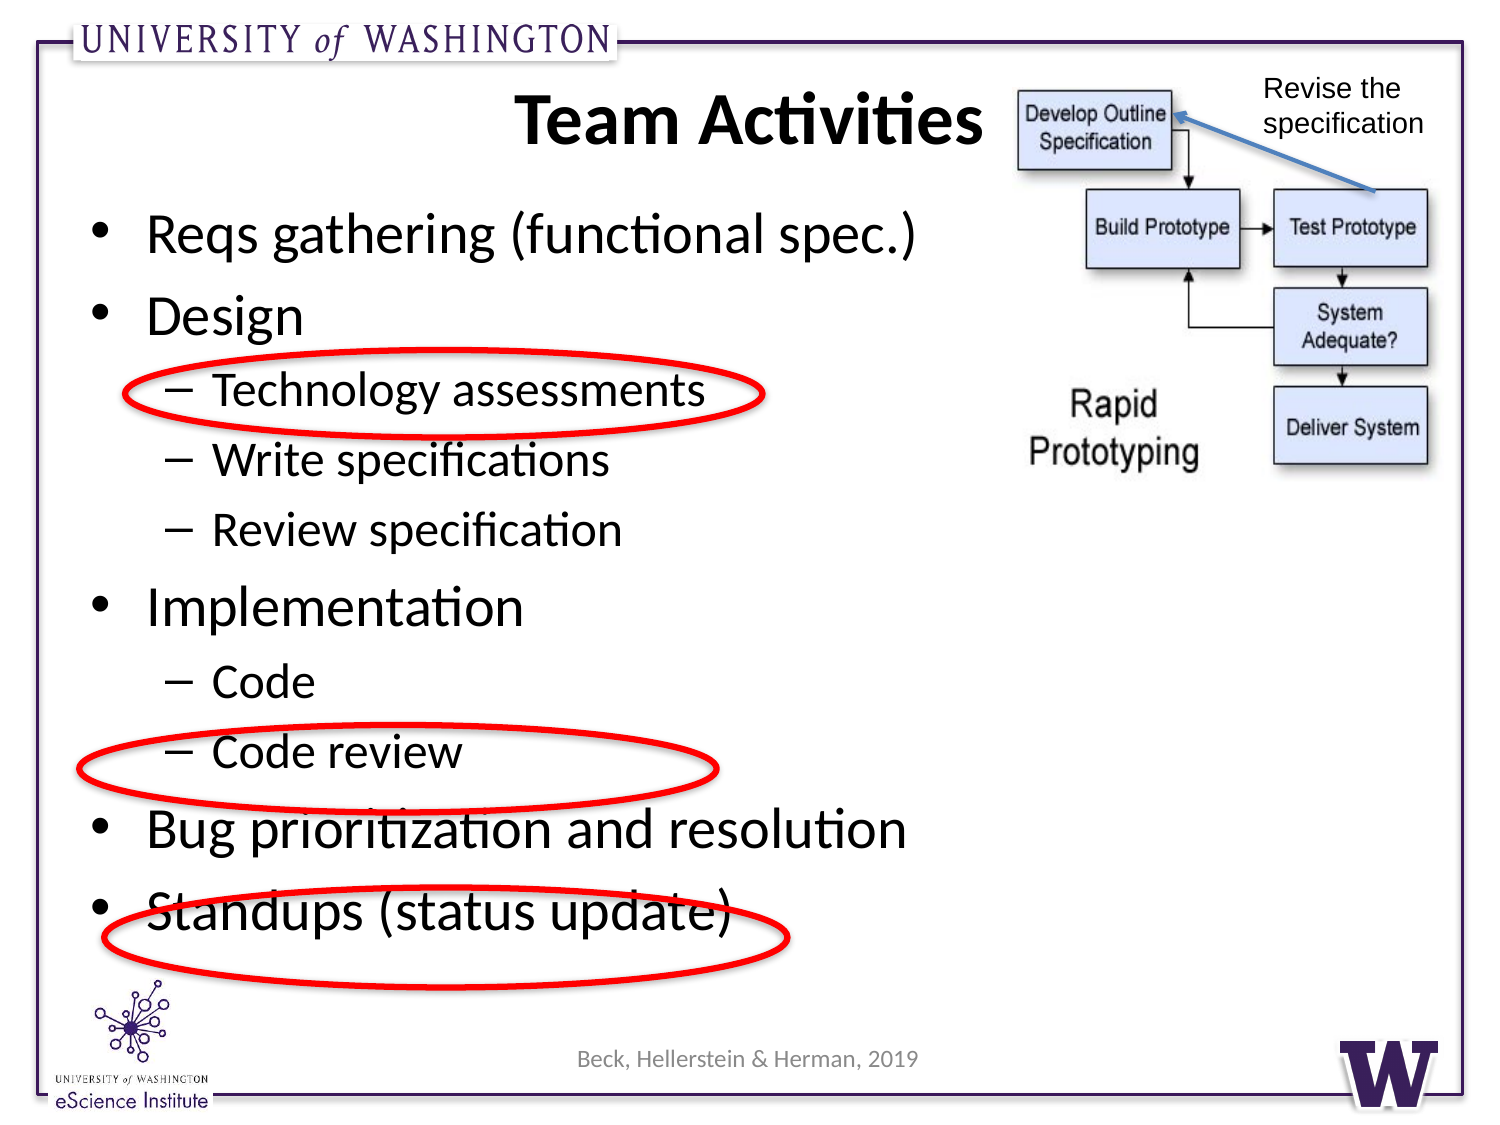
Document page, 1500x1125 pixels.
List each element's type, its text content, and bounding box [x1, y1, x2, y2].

picture [81, 24, 609, 61]
text_box [104, 887, 788, 988]
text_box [1012, 61, 1444, 488]
footer Beck, Hellerstein & Herman, 2019 [510, 1027, 986, 1088]
picture [1340, 1041, 1438, 1107]
title Team Activities [75, 62, 1010, 187]
list Reqs gathering (functional spec.) Design Technology assessments Write specifications Review specification Implementation Code Code review Bug prioritization and resolution Standups (status update) [75, 187, 1425, 938]
text_box [125, 349, 763, 438]
text_box [79, 724, 717, 813]
picture [48, 978, 213, 1113]
